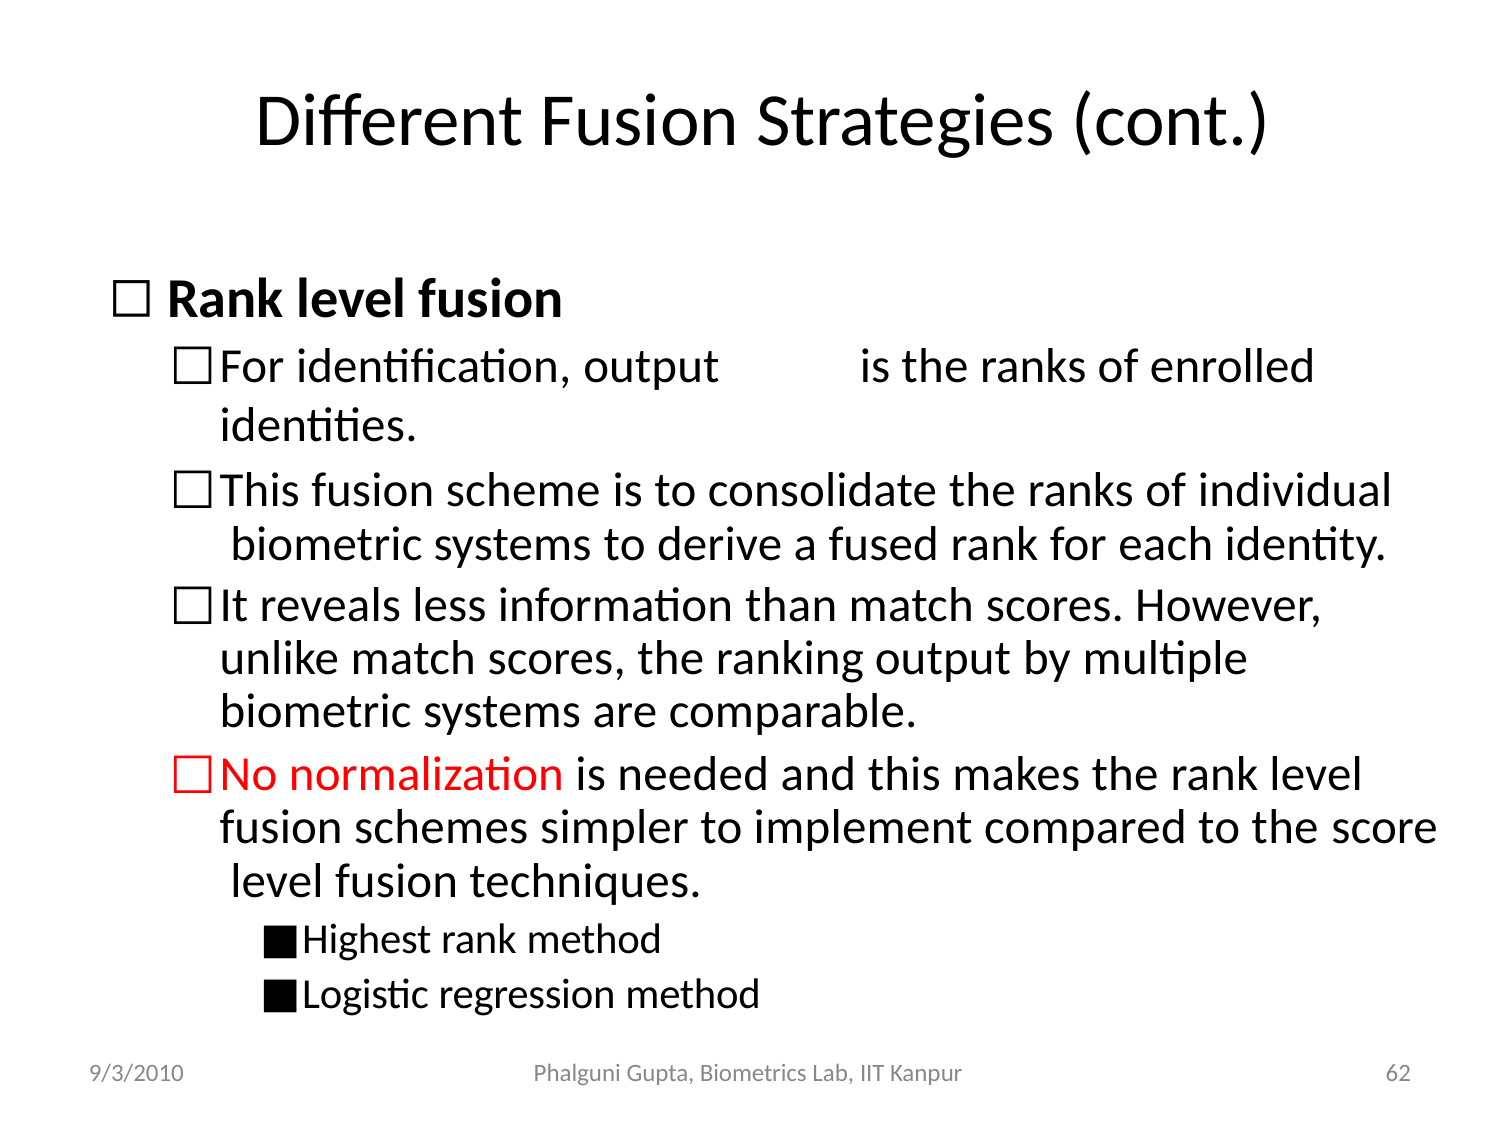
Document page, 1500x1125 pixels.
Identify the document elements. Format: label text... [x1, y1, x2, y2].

text_box 62 [1383, 1054, 1413, 1087]
text_box Phalguni Gupta, Biometrics Lab, IIT Kanpur [531, 1054, 967, 1087]
text_box Rank level fusion For identification, output is the ranks of enrolled identities. This fusion scheme is to consolidate the ranks of individual biometric systems to derive a fused rank for each identity. It reveals less information than match scores. However, unlike match scores, the ranking output by multiple biometric systems are comparable. No normalization is needed and this makes the rank level fusion schemes simpler to implement compared to the score level fusion techniques. Highest rank method Logistic regression method [106, 254, 1444, 1017]
text_box 9/3/2010 [86, 1054, 187, 1087]
title Different Fusion Strategies (cont.) [216, 68, 1284, 254]
